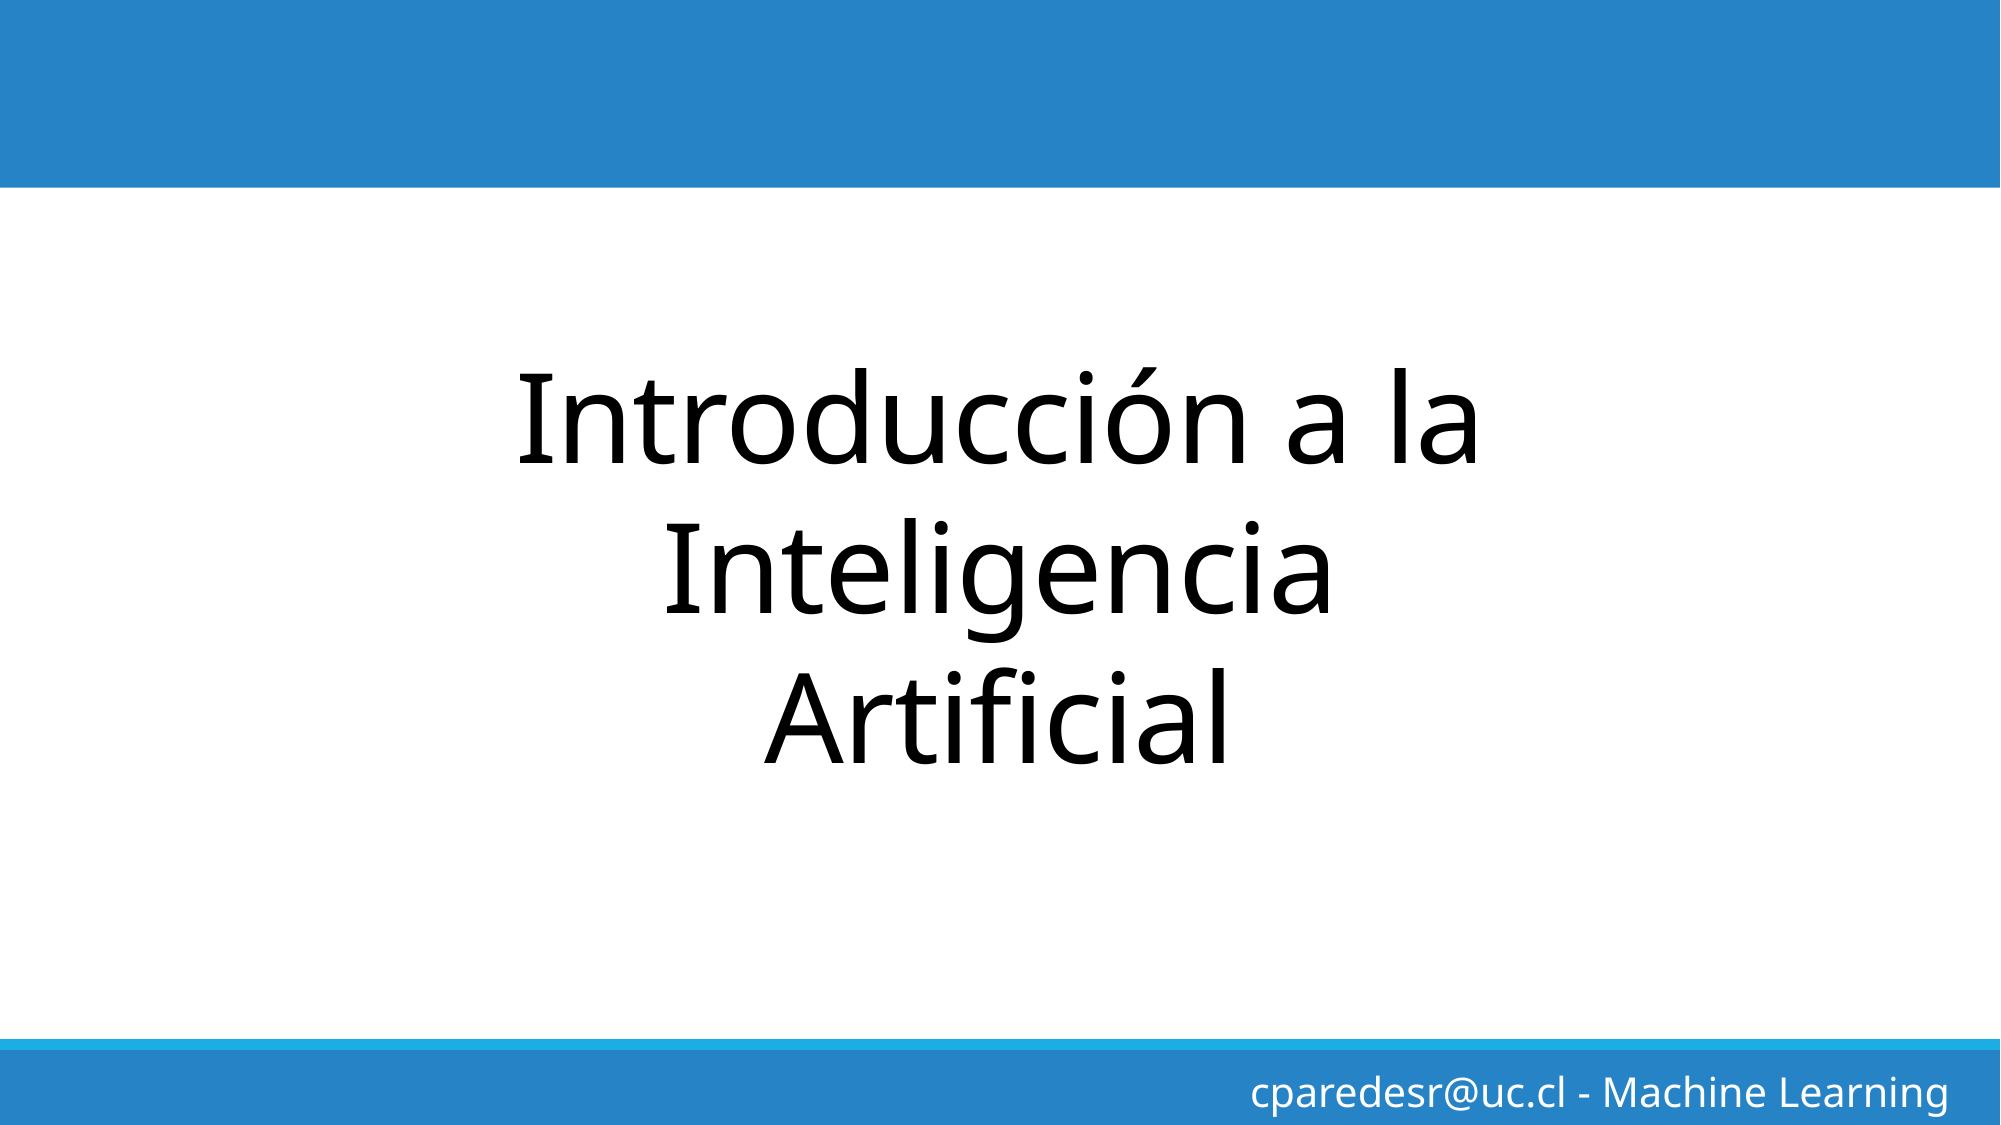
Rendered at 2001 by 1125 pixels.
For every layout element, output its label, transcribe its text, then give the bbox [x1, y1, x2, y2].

text_box cparedesr@uc.cl - Machine Learning [1179, 1063, 1965, 1125]
title Introducción a la Inteligencia Artificial [401, 312, 1599, 816]
